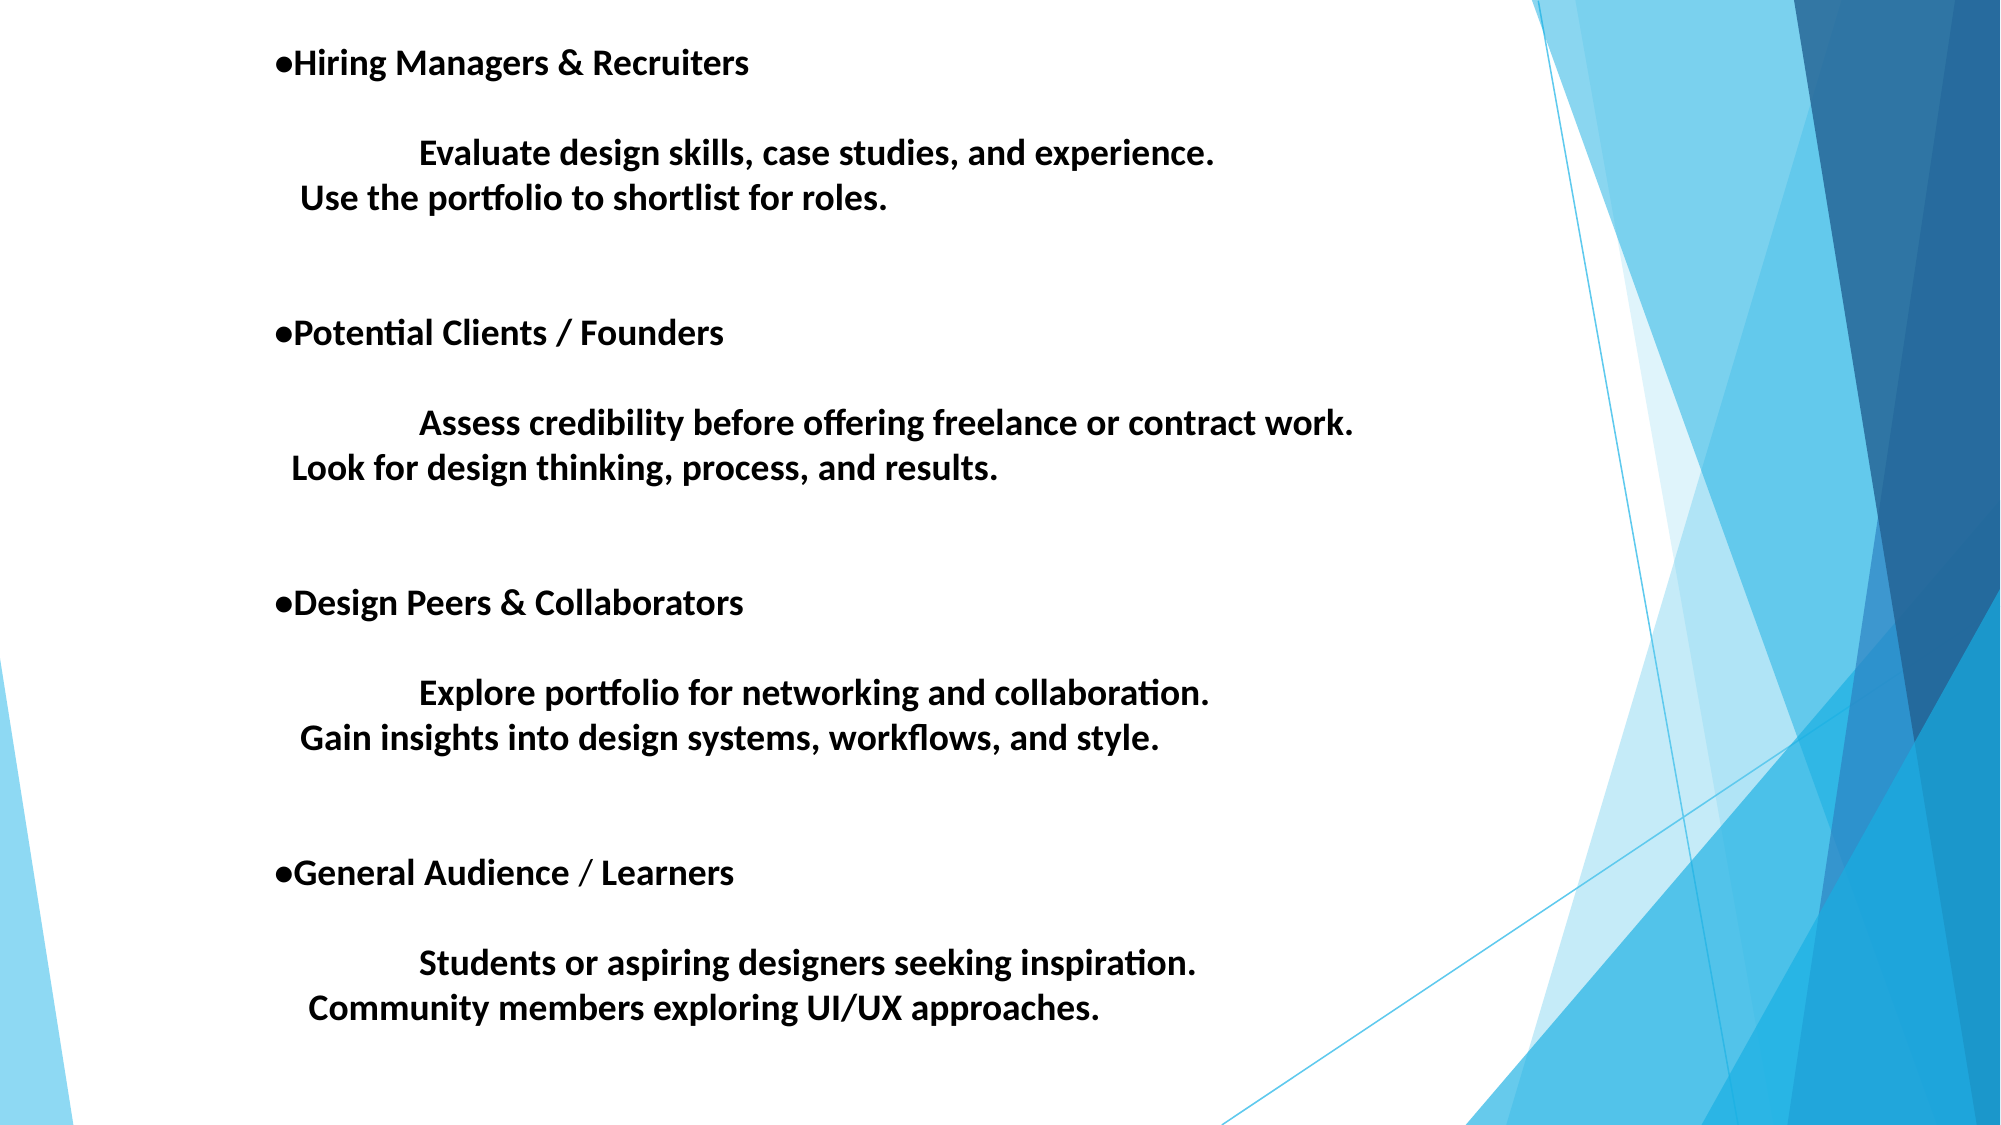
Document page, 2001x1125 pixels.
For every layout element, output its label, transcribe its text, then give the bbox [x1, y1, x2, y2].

text_box •Hiring Managers & Recruiters Evaluate design skills, case studies, and experience. Use the portfolio to shortlist for roles. •Potential Clients / Founders Assess credibility before offering freelance or contract work. Look for design thinking, process, and results. •Design Peers & Collaborators Explore portfolio for networking and collaboration. Gain insights into design systems, workflows, and style. •General Audience / Learners Students or aspiring designers seeking inspiration. Community members exploring UI/UX approaches. [225, 30, 1825, 1036]
